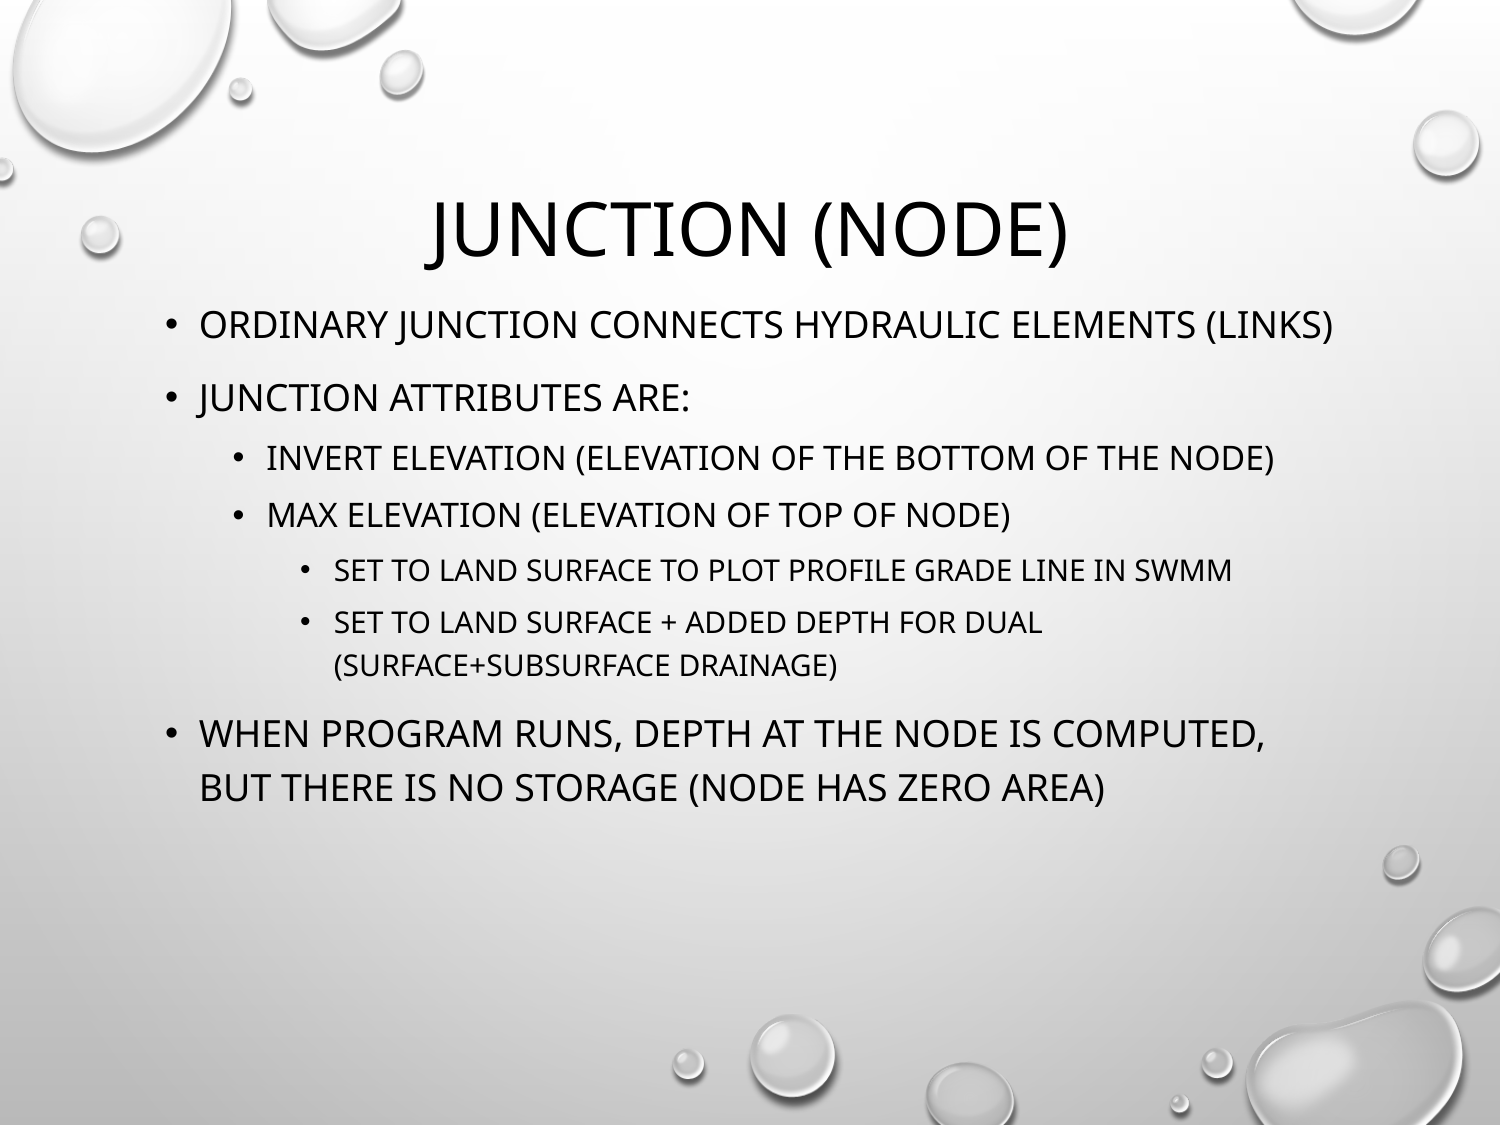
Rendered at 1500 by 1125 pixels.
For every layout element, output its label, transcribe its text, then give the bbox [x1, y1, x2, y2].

picture [0, 0, 1500, 1125]
list Ordinary junction connects hydraulic elements (links) Junction attributes are: Invert elevation (elevation of the bottom of the node) Max elevation (elevation of top of node) Set to land surface to plot profile grade line in SWMM Set to land surface + added depth for dual (surface+subsurface drainage) When program runs, depth at the node is computed, but there is no storage (node has zero area) [150, 284, 1350, 950]
title Junction (Node) [112, 101, 1388, 364]
